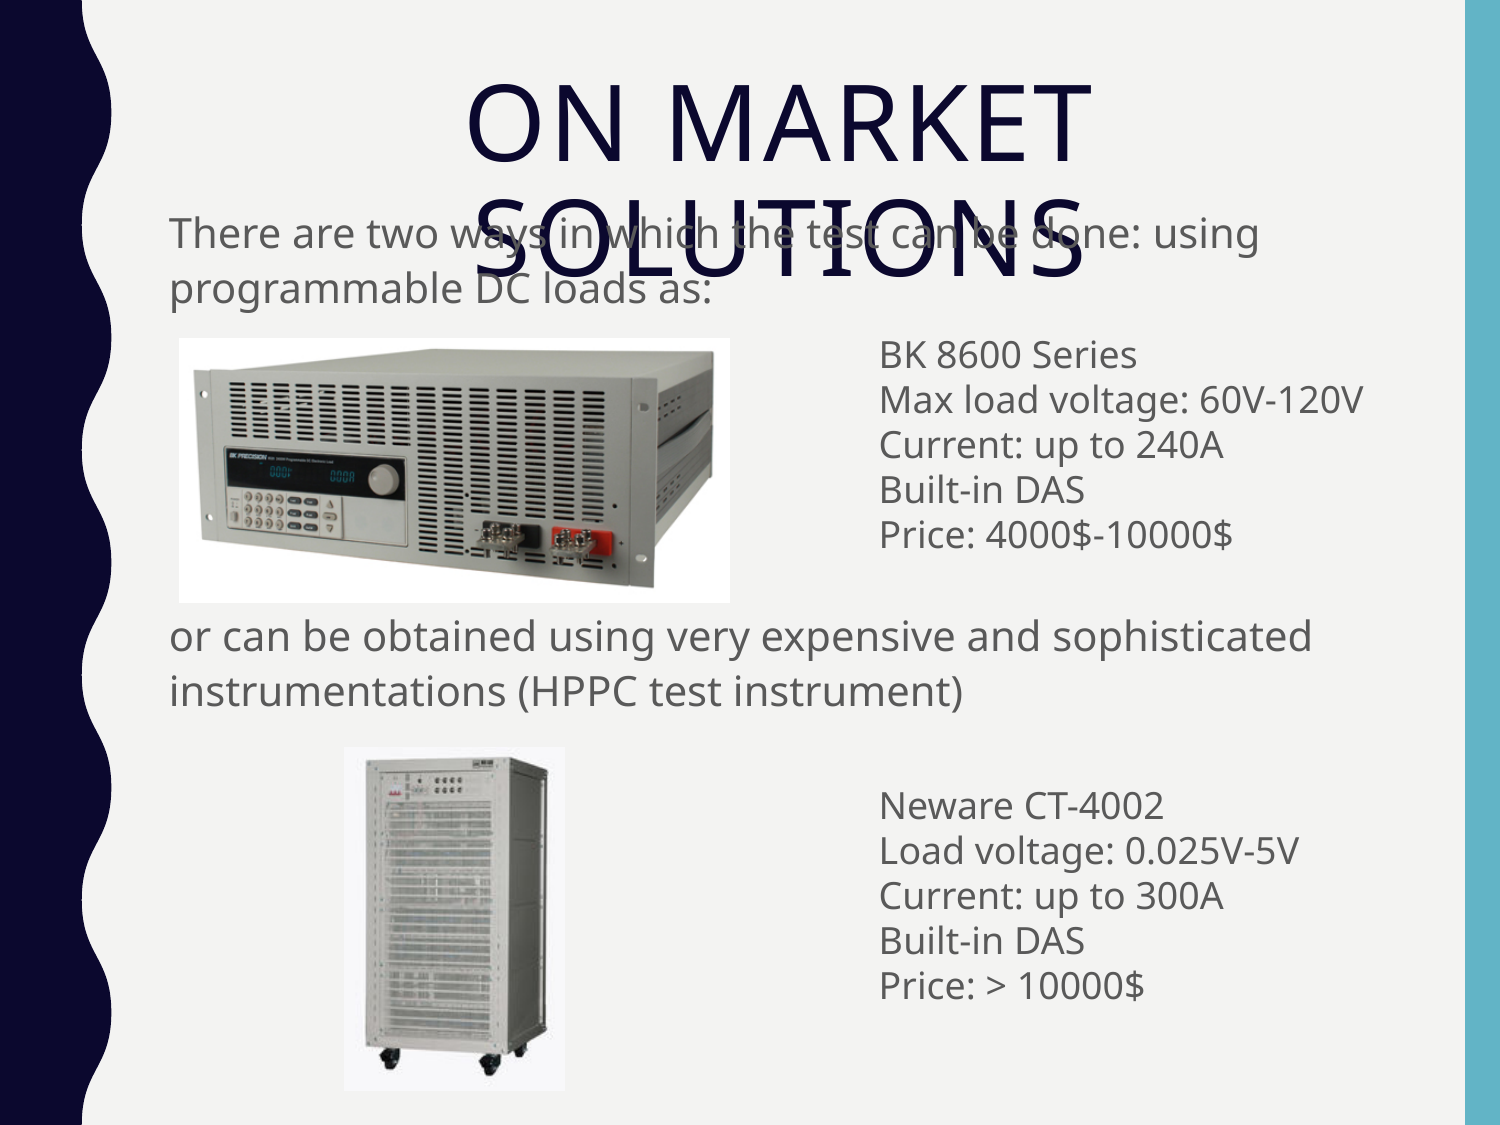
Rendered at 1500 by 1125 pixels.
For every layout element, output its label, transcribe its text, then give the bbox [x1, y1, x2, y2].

text_box BK 8600 Series Max load voltage: 60V-120V Current: up to 240A Built-in DAS Price: 4000$-10000$ [863, 323, 1380, 609]
text_box Neware CT-4002 Load voltage: 0.025V-5V Current: up to 300A Built-in DAS Price: > 10000$ [863, 774, 1380, 1060]
picture [344, 747, 565, 1091]
picture [179, 338, 730, 603]
list There are two ways in which the test can be done: using programmable DC loads as: or can be obtained using very expensive and sophisticated instrumentations (HPPC test instrument) [154, 193, 1407, 1110]
title On Market solutions [154, 62, 1407, 193]
